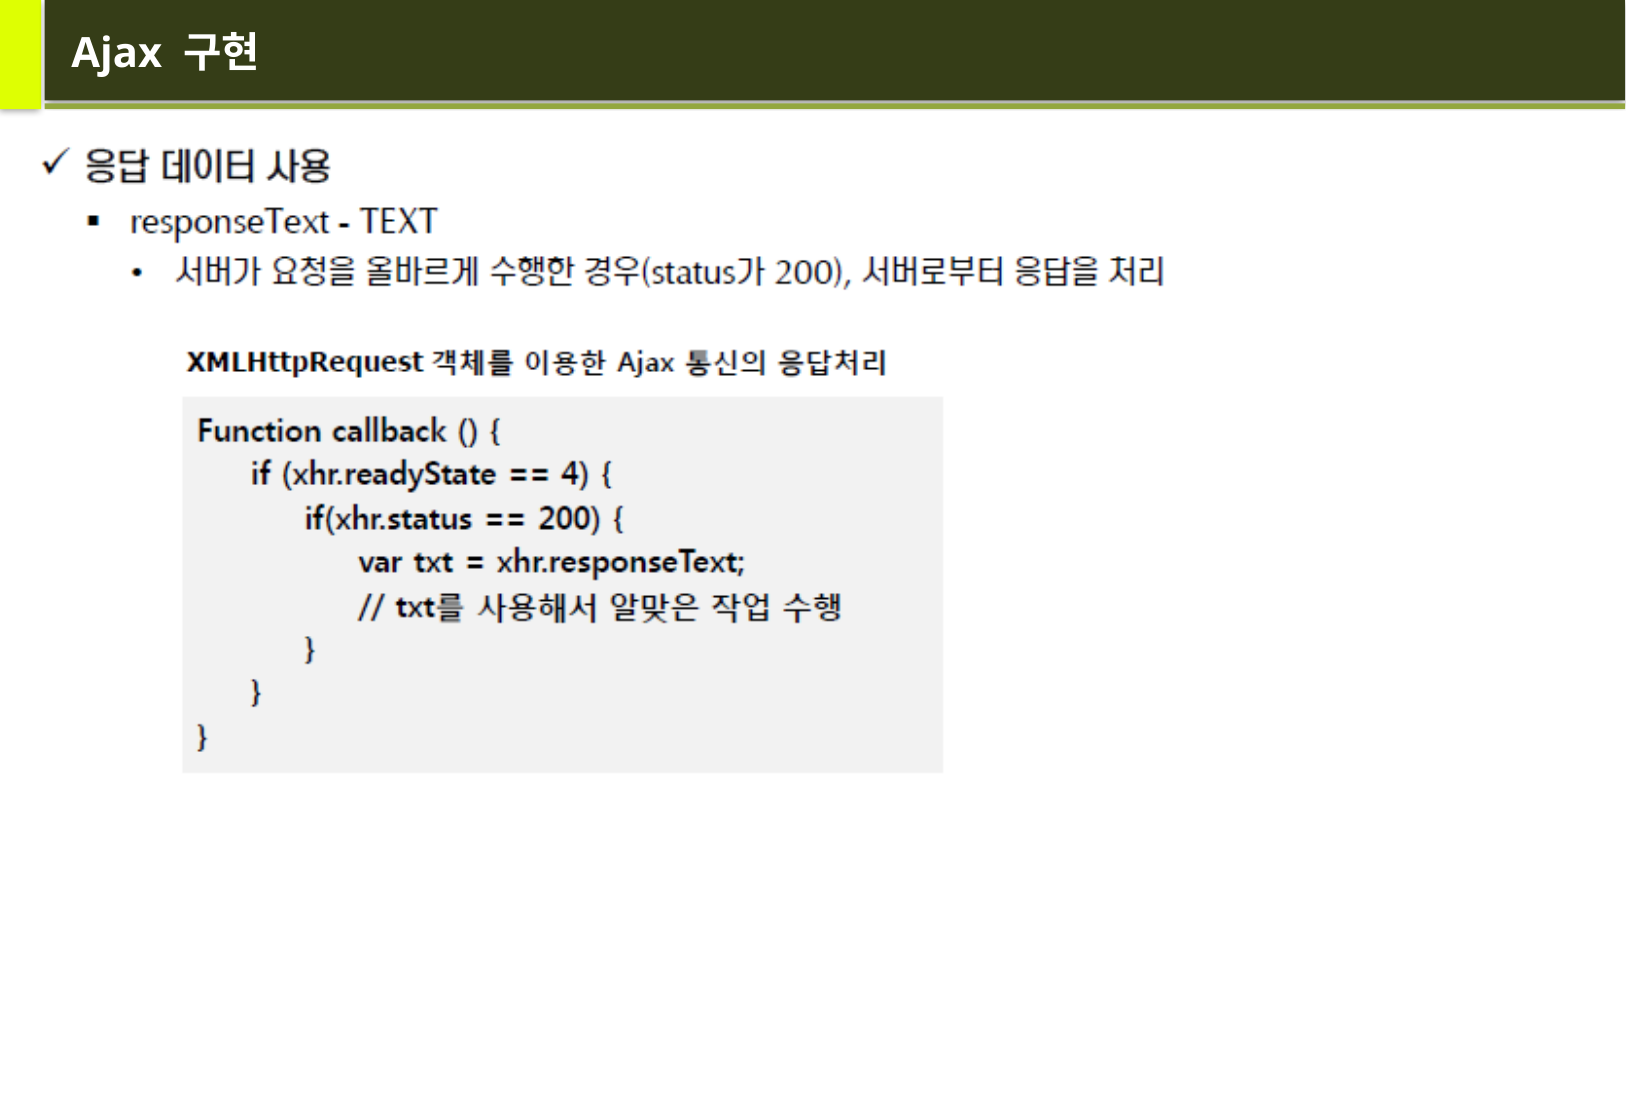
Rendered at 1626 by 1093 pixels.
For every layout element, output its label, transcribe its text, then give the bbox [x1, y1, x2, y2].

title Ajax 구현 [56, 0, 1604, 103]
picture [36, 142, 1179, 789]
